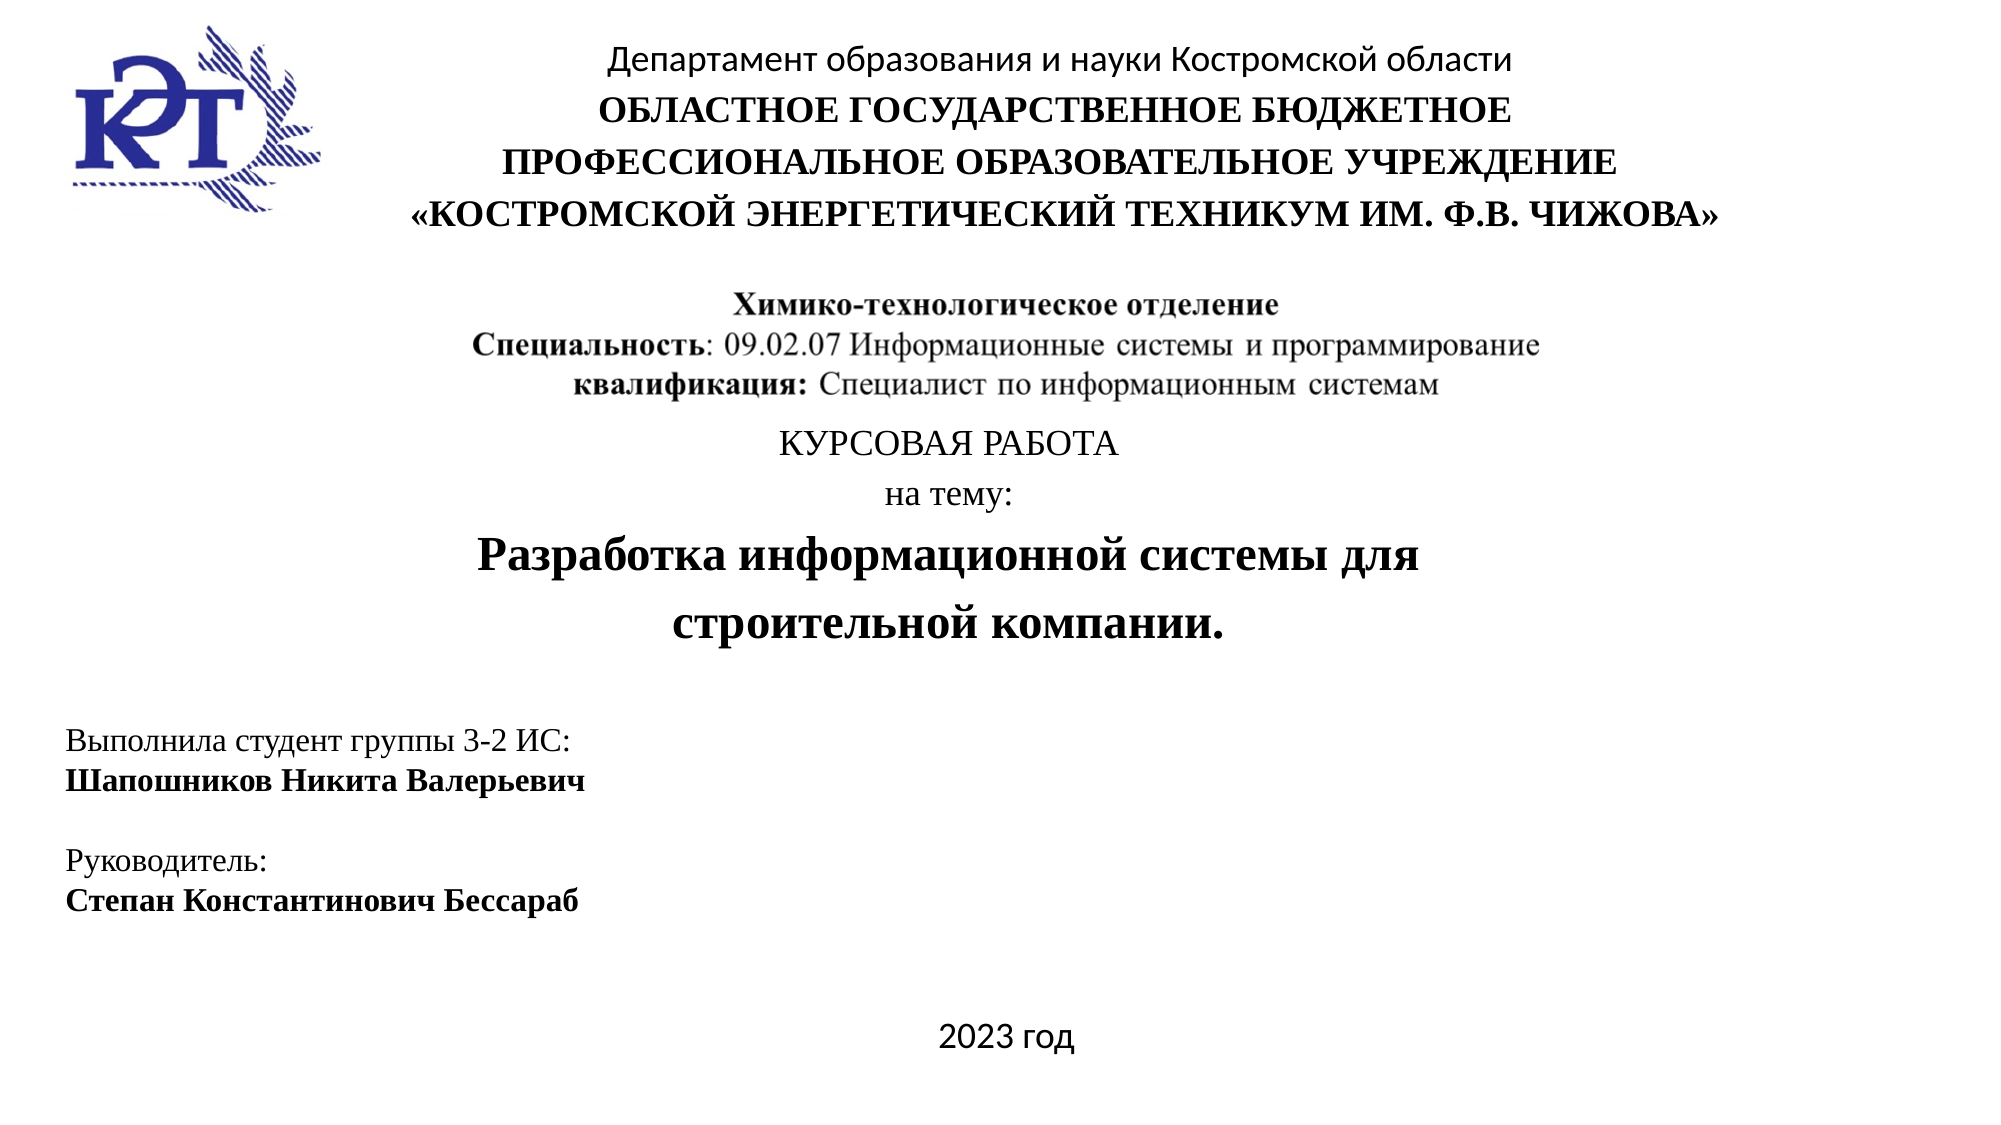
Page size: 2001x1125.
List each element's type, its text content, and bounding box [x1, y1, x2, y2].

picture [50, 16, 339, 218]
text_box 2023 год [763, 1003, 1249, 1064]
title КУРСОВАЯ РАБОТА на тему: Разработка информационной системы для строительной компании. [75, 402, 1823, 656]
subtitle Выполнила студент группы 3-2 ИС: Шапошников Никита Валерьевич Руководитель: Степан Константинович Бессараб [50, 711, 1101, 1031]
picture [148, 272, 1864, 423]
text_box Департамент образования и науки Костромской области ОБЛАСТНОЕ ГОСУДАРСТВЕННОЕ БЮДЖЕТНОЕ ПРОФЕССИОНАЛЬНОЕ ОБРАЗОВАТЕЛЬНОЕ УЧРЕЖДЕНИЕ «КОСТРОМСКОЙ ЭНЕРГЕТИЧЕСКИЙ ТЕХНИКУМ ИМ. Ф.В. ЧИЖОВА» [380, 26, 1741, 272]
